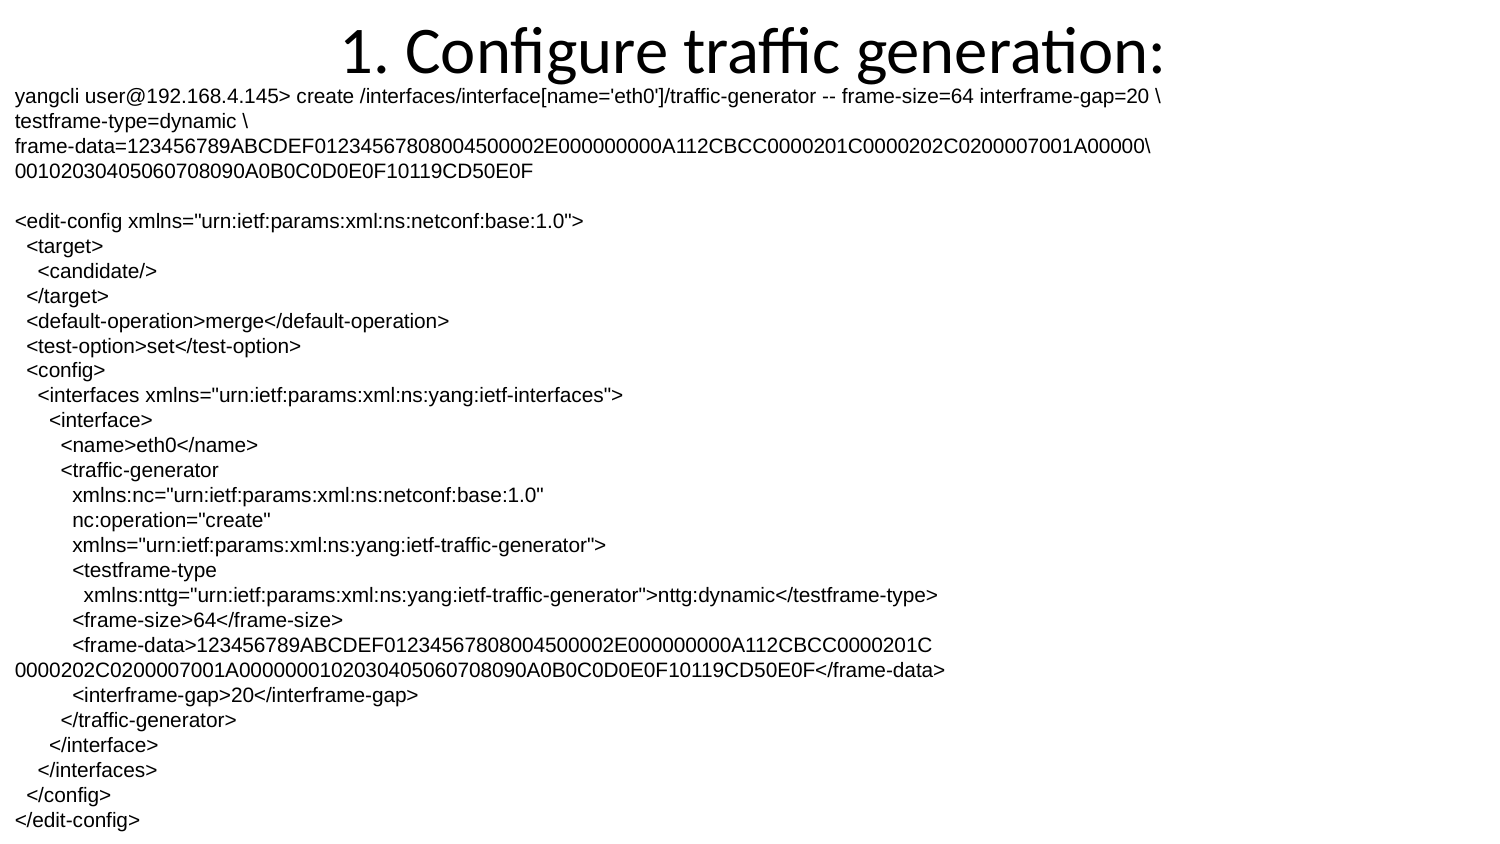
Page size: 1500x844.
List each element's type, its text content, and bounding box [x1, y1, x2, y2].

text_box yangcli user@192.168.4.145> create /interfaces/interface[name='eth0']/traffic-generator -- frame-size=64 interframe-gap=20 \ testframe-type=dynamic \ frame-data=123456789ABCDEF01234567808004500002E000000000A112CBCC0000201C0000202C0200007001A00000\ 00102030405060708090A0B0C0D0E0F10119CD50E0F <edit-config xmlns="urn:ietf:params:xml:ns:netconf:base:1.0"> <target> <candidate/> </target> <default-operation>merge</default-operation> <test-option>set</test-option> <config> <interfaces xmlns="urn:ietf:params:xml:ns:yang:ietf-interfaces"> <interface> <name>eth0</name> <traffic-generator xmlns:nc="urn:ietf:params:xml:ns:netconf:base:1.0" nc:operation="create" xmlns="urn:ietf:params:xml:ns:yang:ietf-traffic-generator"> <testframe-type xmlns:nttg="urn:ietf:params:xml:ns:yang:ietf-traffic-generator">nttg:dynamic</testframe-type> <frame-size>64</frame-size> <frame-data>123456789ABCDEF01234567808004500002E000000000A112CBCC0000201C 0000202C0200007001A0000000102030405060708090A0B0C0D0E0F10119CD50E0F</frame-data> <interframe-gap>20</interframe-gap> </traffic-generator> </interface> </interfaces> </config> </edit-config> [0, 75, 1484, 844]
text_box 1. Configure traffic generation: [325, 0, 1313, 82]
